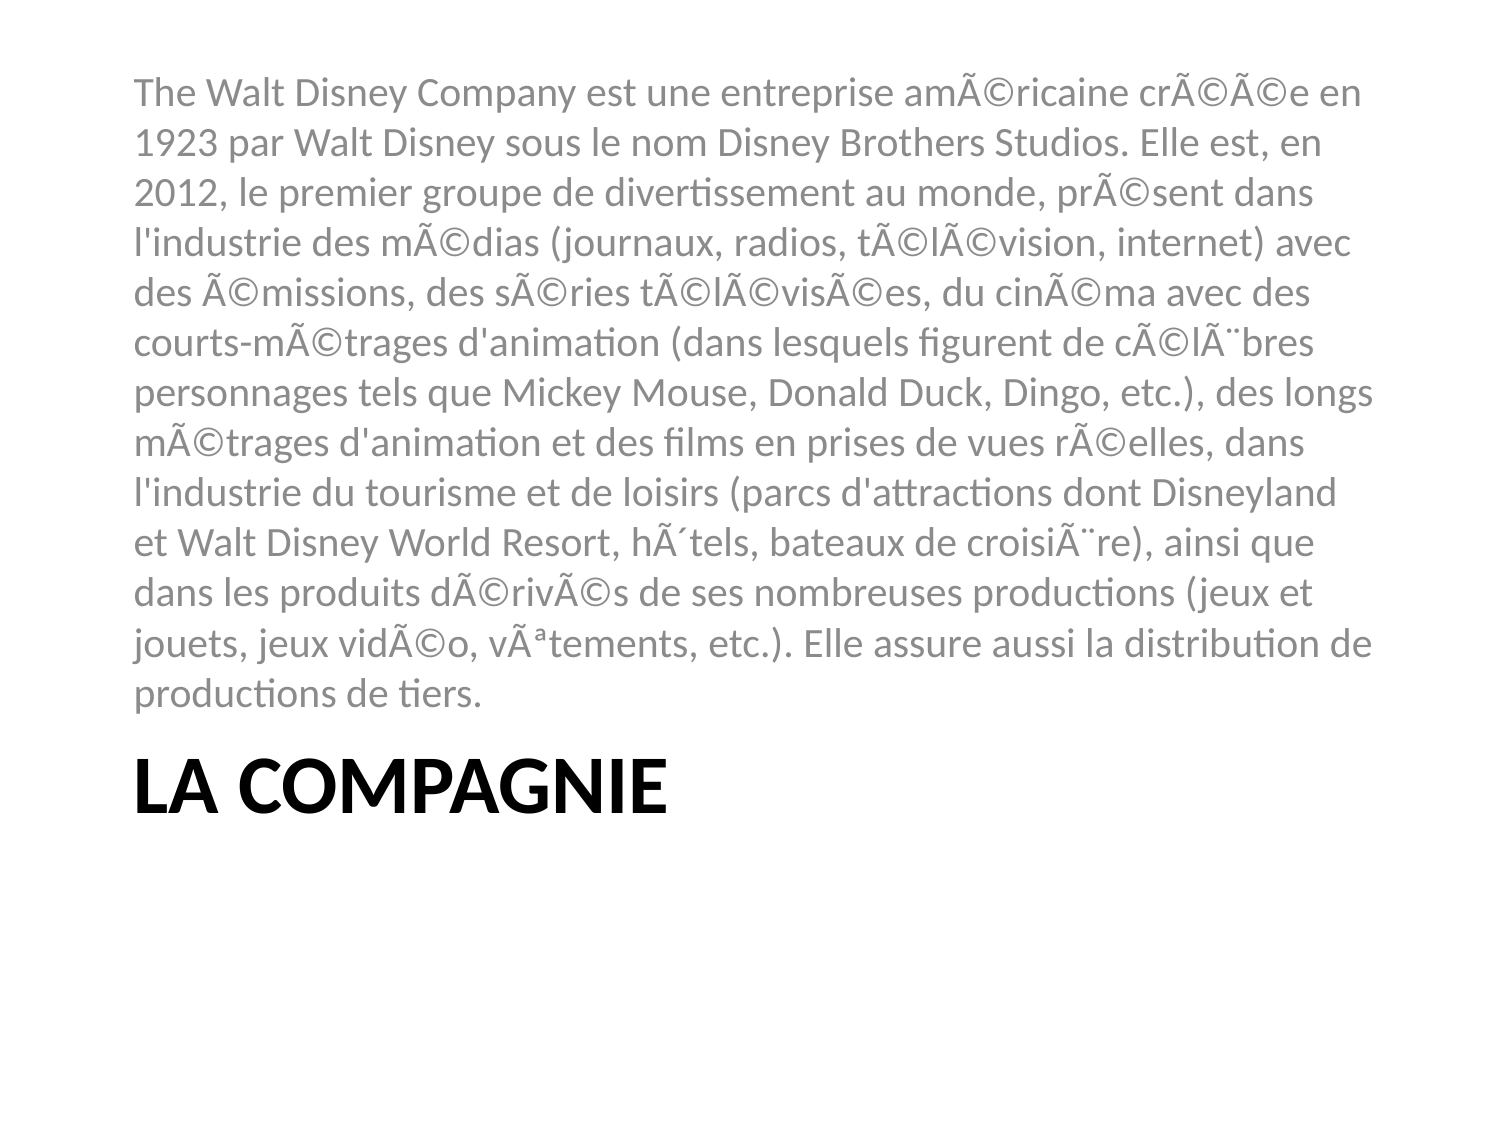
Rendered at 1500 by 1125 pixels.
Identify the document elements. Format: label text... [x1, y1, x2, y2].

list The Walt Disney Company est une entreprise amÃ©ricaine crÃ©Ã©e en 1923 par Walt Disney sous le nom Disney Brothers Studios. Elle est, en 2012, le premier groupe de divertissement au monde, prÃ©sent dans l'industrie des mÃ©dias (journaux, radios, tÃ©lÃ©vision, internet) avec des Ã©missions, des sÃ©ries tÃ©lÃ©visÃ©es, du cinÃ©ma avec des courts-mÃ©trages d'animation (dans lesquels figurent de cÃ©lÃ¨bres personnages tels que Mickey Mouse, Donald Duck, Dingo, etc.), des longs mÃ©trages d'animation et des films en prises de vues rÃ©elles, dans l'industrie du tourisme et de loisirs (parcs d'attractions dont Disneyland et Walt Disney World Resort, hÃ´tels, bateaux de croisiÃ¨re), ainsi que dans les produits dÃ©rivÃ©s de ses nombreuses productions (jeux et jouets, jeux vidÃ©o, vÃªtements, etc.). Elle assure aussi la distribution de productions de tiers. [118, 476, 1394, 723]
title La compagnie [118, 723, 1394, 947]
